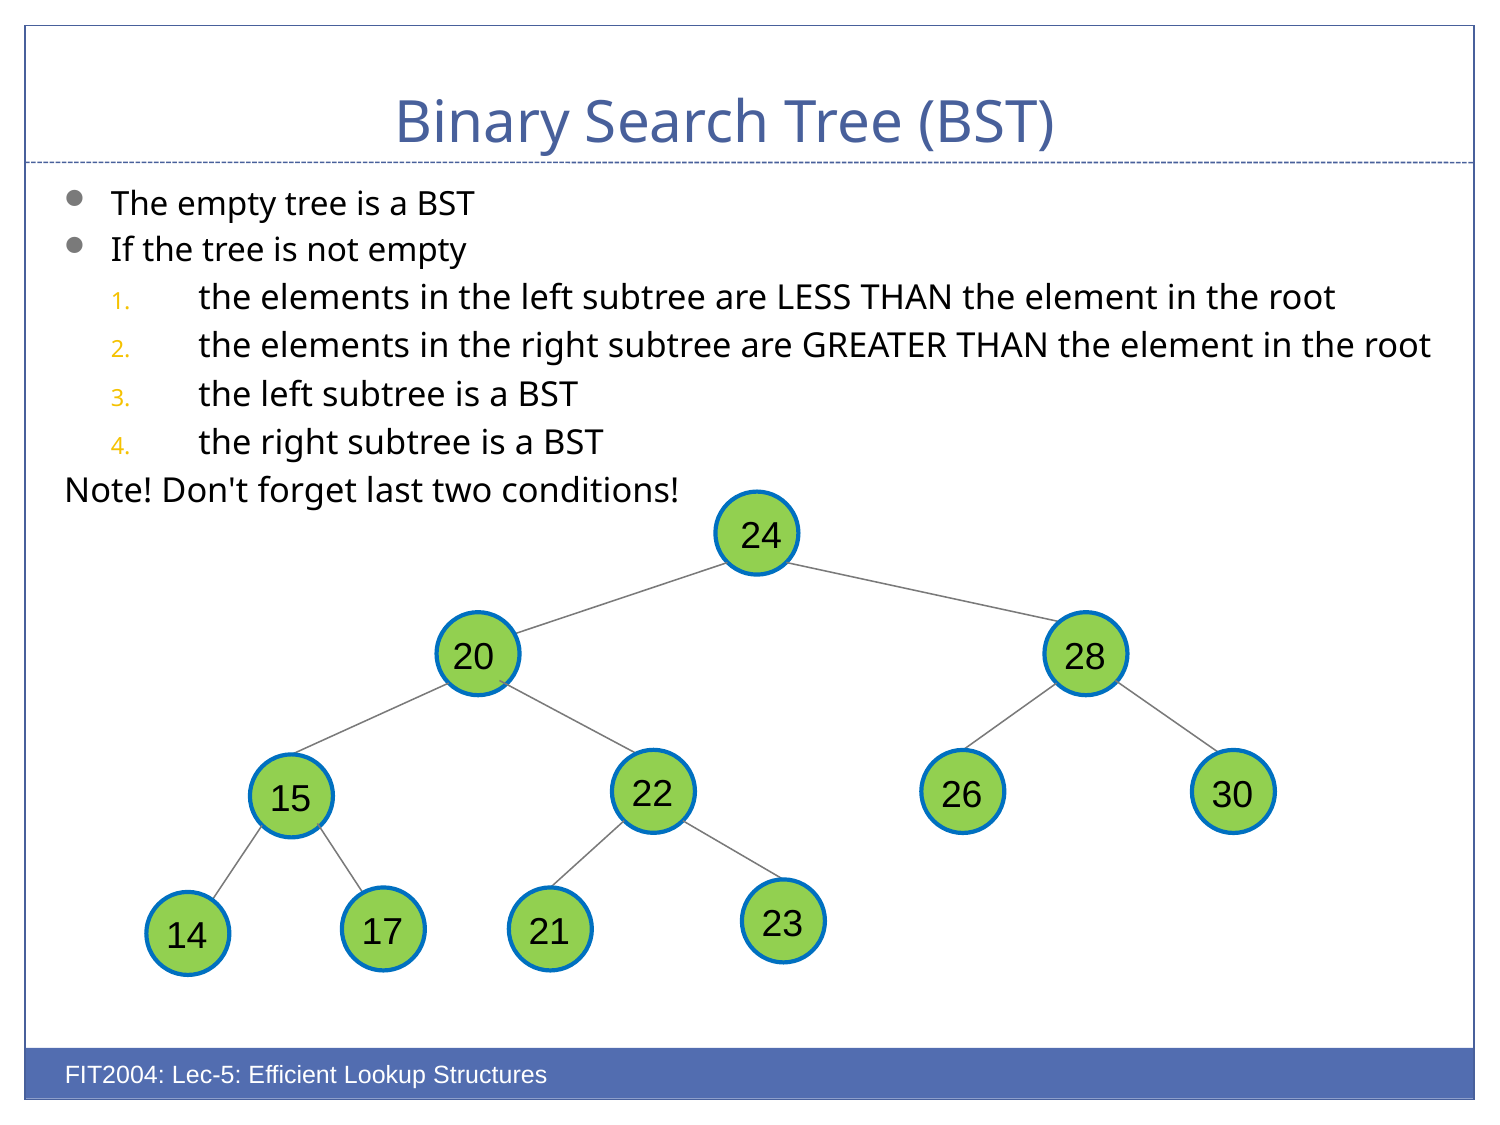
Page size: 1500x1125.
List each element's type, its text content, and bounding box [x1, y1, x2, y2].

footer FIT2004: Lec-5: Efficient Lookup Structures [50, 1051, 800, 1112]
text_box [291, 682, 450, 755]
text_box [189, 825, 263, 935]
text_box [1191, 749, 1276, 834]
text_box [146, 891, 230, 976]
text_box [317, 823, 384, 925]
title Binary Search Tree (BST) [0, 37, 1463, 162]
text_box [249, 754, 334, 838]
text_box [715, 491, 799, 575]
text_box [508, 887, 593, 971]
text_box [499, 680, 653, 763]
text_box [1044, 611, 1128, 696]
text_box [550, 820, 625, 888]
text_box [476, 562, 728, 647]
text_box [962, 682, 1057, 751]
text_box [611, 749, 696, 834]
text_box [682, 820, 784, 880]
list The empty tree is a BST If the tree is not empty the elements in the left subtree are LESS THAN the element in the root the elements in the right subtree are GREATER THAN the element in the root the left subtree is a BST the right subtree is a BST Note! Don't forget last two conditions! [49, 174, 1475, 525]
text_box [741, 879, 826, 963]
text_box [921, 749, 1005, 834]
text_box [1115, 680, 1233, 763]
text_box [341, 887, 426, 971]
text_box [436, 611, 520, 696]
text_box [786, 562, 1074, 625]
